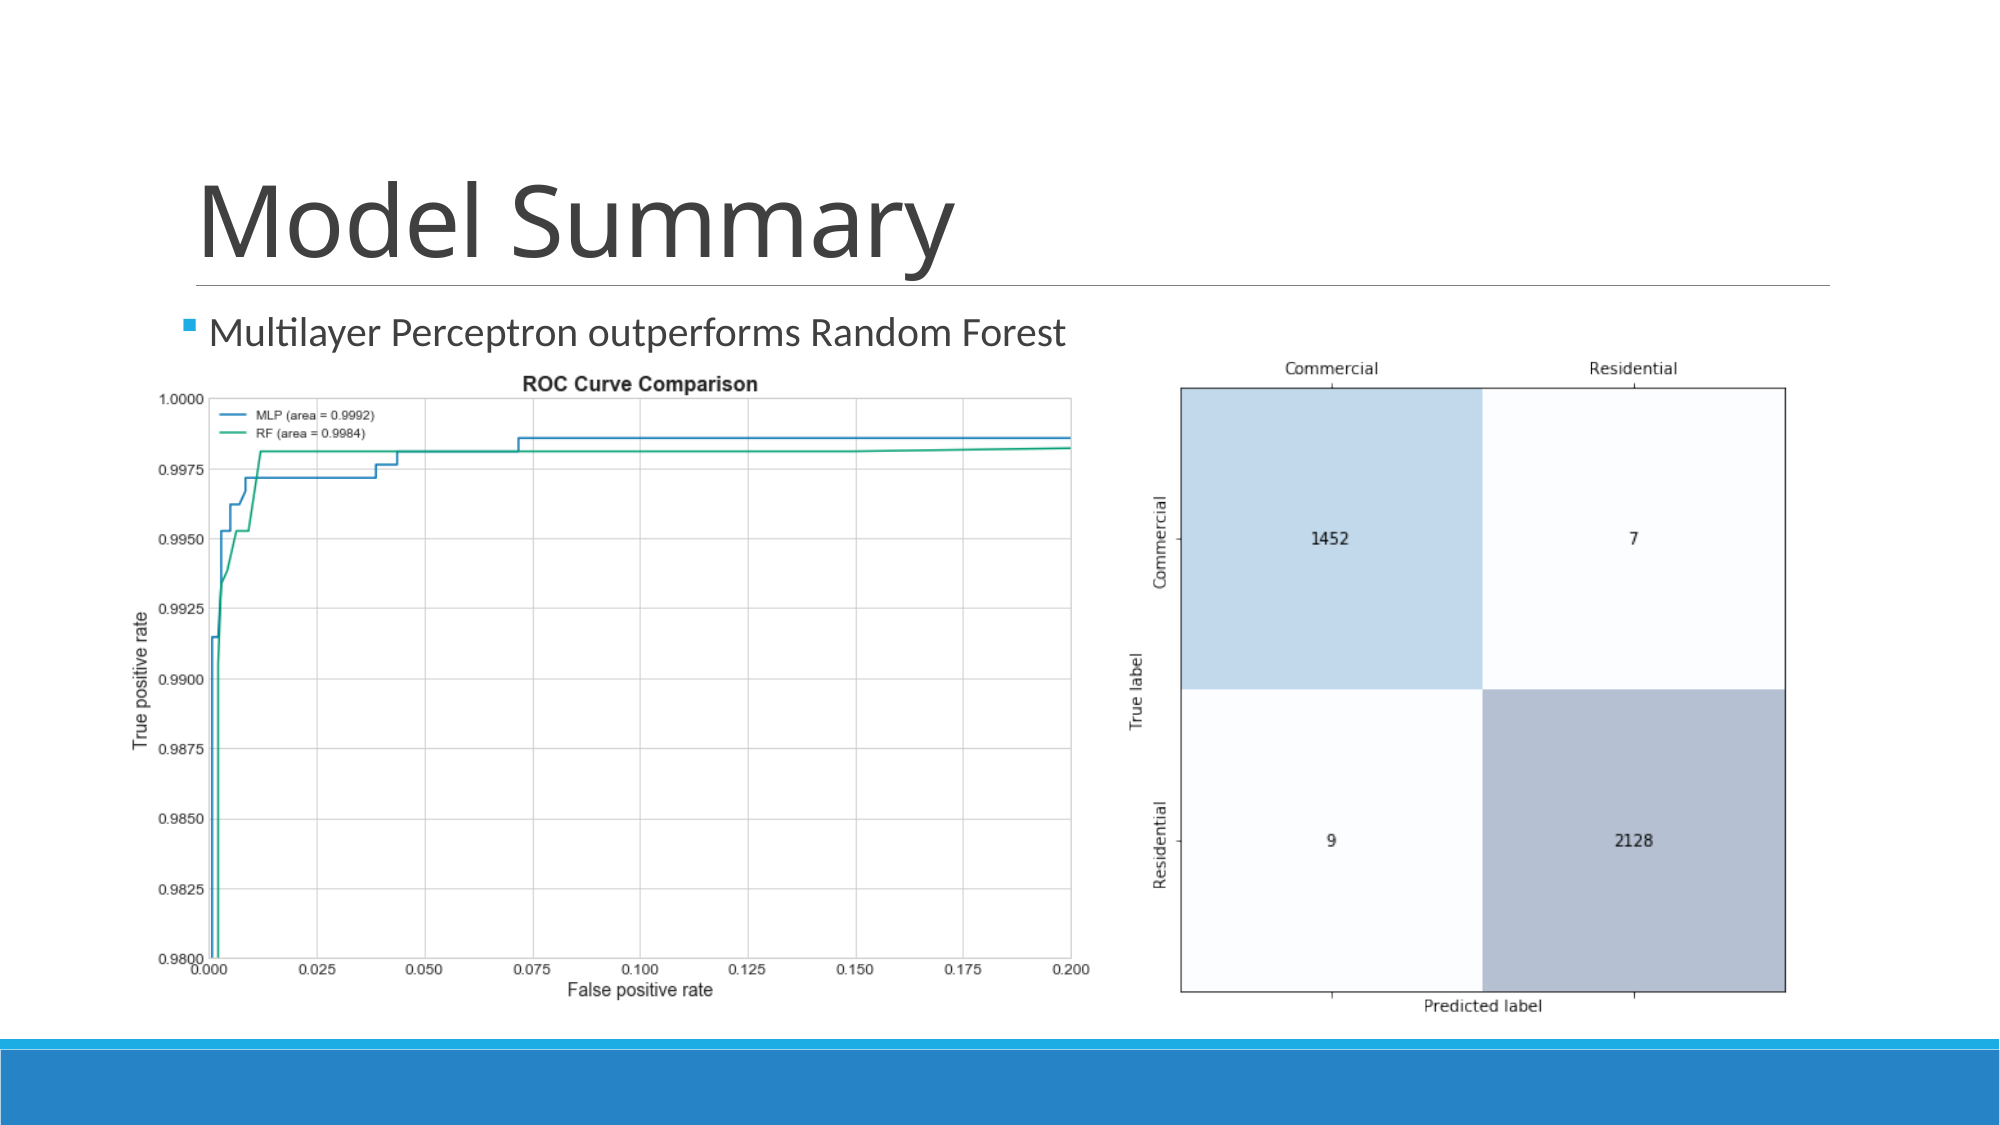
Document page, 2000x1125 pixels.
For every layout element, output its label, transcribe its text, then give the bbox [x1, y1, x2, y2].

title Model Summary [179, 47, 1830, 285]
picture [124, 367, 1100, 1009]
list Multilayer Perceptron outperforms Random Forest [179, 302, 1830, 1025]
picture [1119, 351, 1801, 1026]
